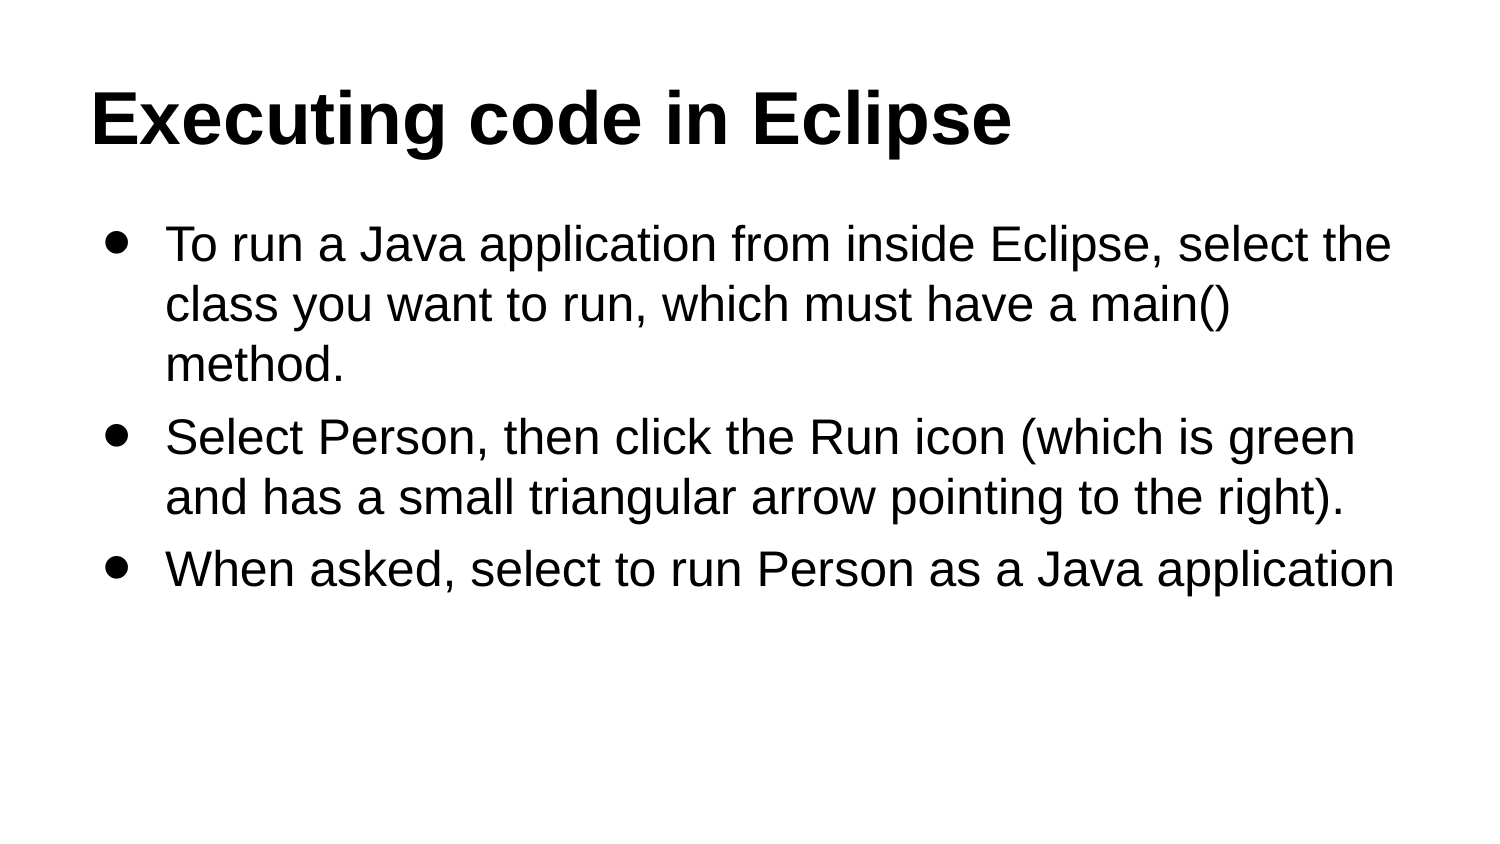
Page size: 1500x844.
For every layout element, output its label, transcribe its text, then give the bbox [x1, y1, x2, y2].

list To run a Java application from inside Eclipse, select the class you want to run, which must have a main() method. Select Person, then click the Run icon (which is green and has a small triangular arrow pointing to the right). When asked, select to run Person as a Java application [75, 196, 1425, 808]
title Executing code in Eclipse [75, 33, 1425, 175]
